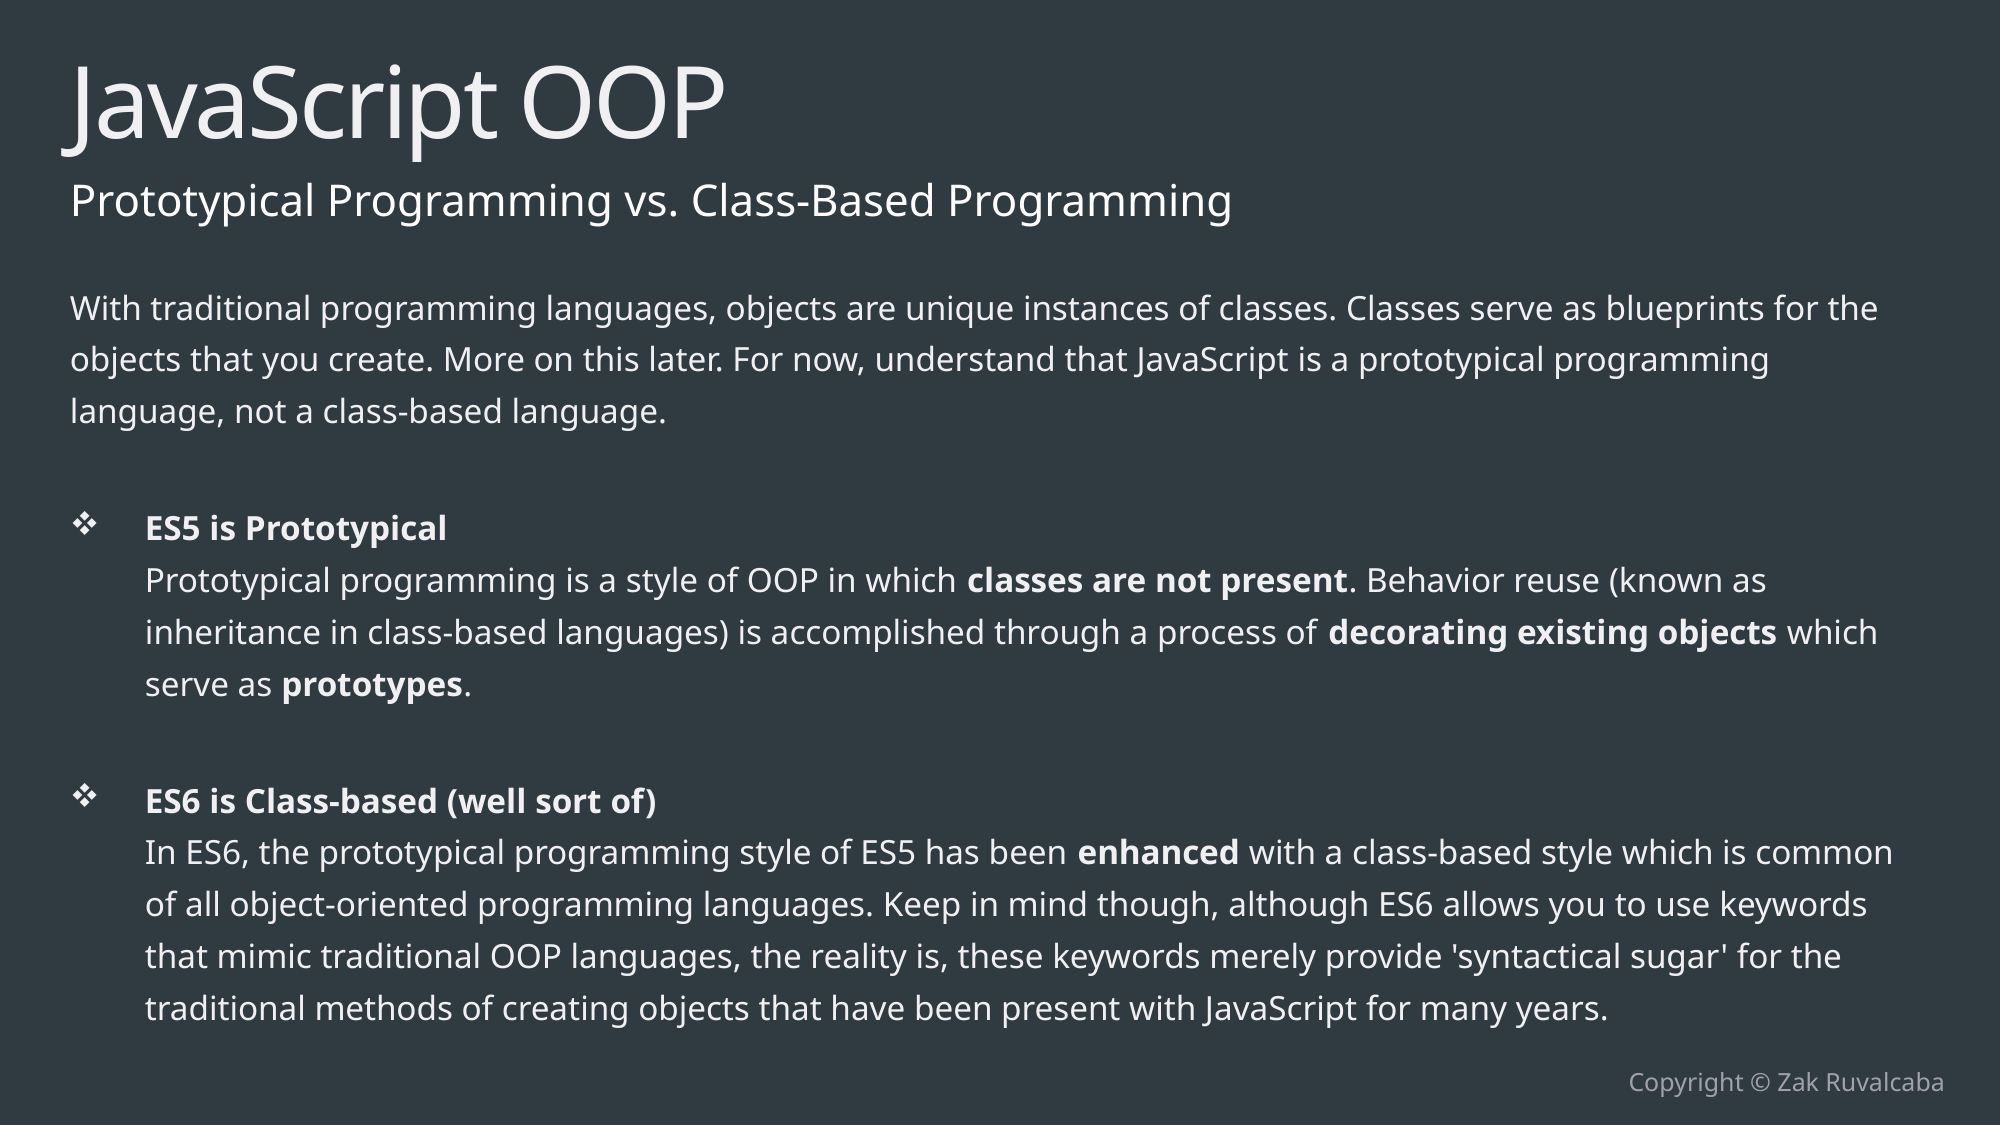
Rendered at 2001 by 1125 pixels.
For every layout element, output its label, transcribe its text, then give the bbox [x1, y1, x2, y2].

list Prototypical Programming vs. Class-Based Programming [55, 149, 1820, 209]
title JavaScript OOP [55, 30, 1819, 149]
list With traditional programming languages, objects are unique instances of classes. Classes serve as blueprints for the objects that you create. More on this later. For now, understand that JavaScript is a prototypical programming language, not a class-based language. ES5 is Prototypical Prototypical programming is a style of OOP in which classes are not present. Behavior reuse (known as inheritance in class-based languages) is accomplished through a process of decorating existing objects which serve as prototypes. ES6 is Class-based (well sort of) In ES6, the prototypical programming style of ES5 has been enhanced with a class-based style which is common of all object-oriented programming languages. Keep in mind though, although ES6 allows you to use keywords that mimic traditional OOP languages, the reality is, these keywords merely provide 'syntactical sugar' for the traditional methods of creating objects that have been present with JavaScript for many years. [55, 267, 1945, 1035]
